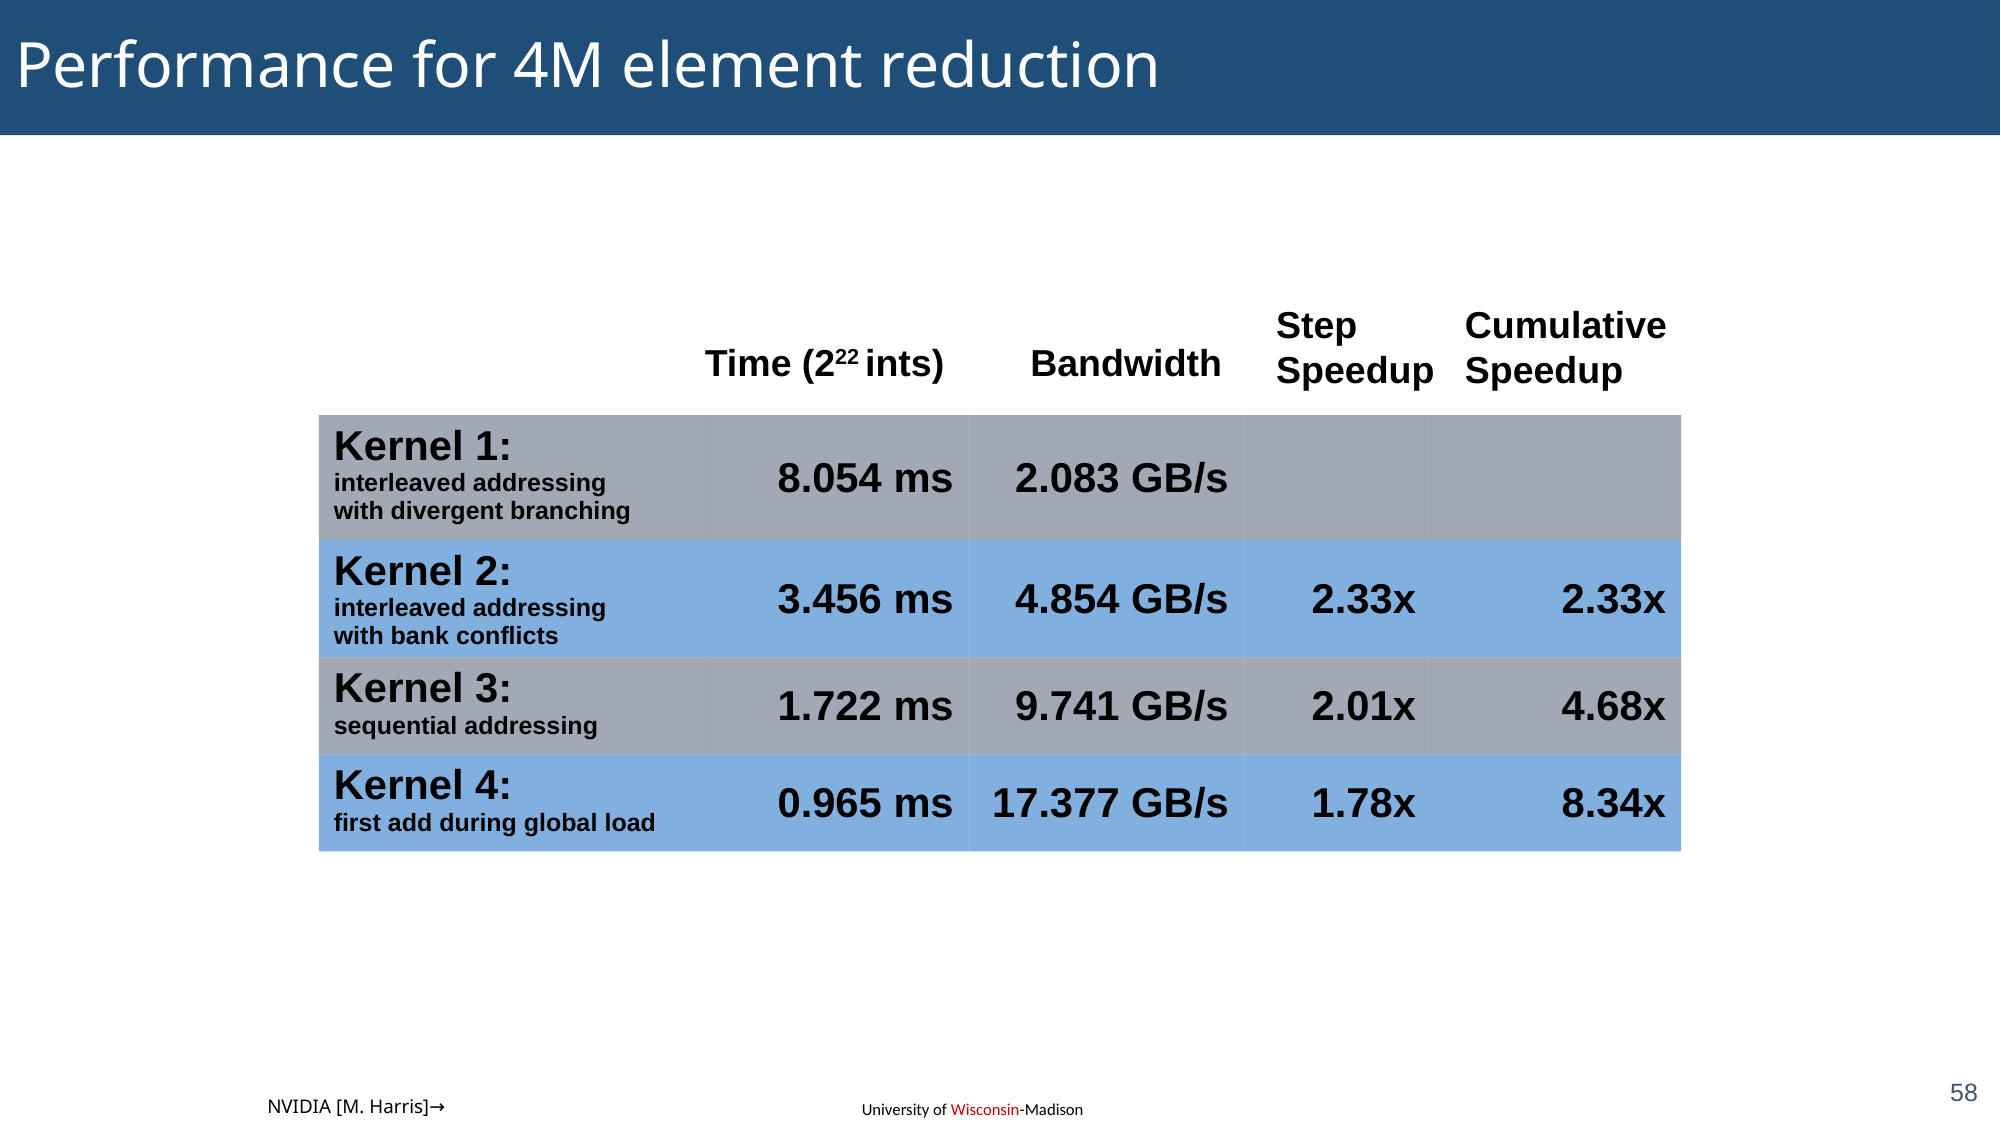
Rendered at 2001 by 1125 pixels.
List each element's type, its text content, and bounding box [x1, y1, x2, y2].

table_cell 17.377 GB/s [969, 754, 1244, 851]
table_cell 2.33x [1244, 540, 1431, 658]
table_header 8.054 ms [706, 415, 969, 540]
slide_number 58 [1879, 1069, 1994, 1114]
text_box Step Speedup [1261, 293, 1450, 399]
table_cell 2.33x [1431, 540, 1681, 658]
table_header [1244, 415, 1431, 540]
table_cell 1.722 ms [706, 658, 969, 754]
table_cell 9.741 GB/s [969, 658, 1244, 754]
table_cell Kernel 3: sequential addressing [319, 658, 706, 754]
table_cell 3.456 ms [706, 540, 969, 658]
table_cell 0.965 ms [706, 754, 969, 851]
table_cell 4.68x [1431, 658, 1681, 754]
table_header 2.083 GB/s [969, 415, 1244, 540]
text_box NVIDIA [M. Harris]→ [252, 1087, 460, 1125]
table_header Kernel 1: interleaved addressing with divergent branching [319, 415, 706, 540]
table_cell Kernel 4: first add during global load [319, 754, 706, 851]
text_box Time (222 ints) [690, 331, 960, 391]
table_cell 4.854 GB/s [969, 540, 1244, 658]
table_cell 1.78x [1244, 754, 1431, 851]
text_box Bandwidth [1015, 331, 1238, 391]
table_cell Kernel 2: interleaved addressing with bank conflicts [319, 540, 706, 658]
title Performance for 4M element reduction [0, 0, 2000, 136]
table_cell 2.01x [1244, 658, 1431, 754]
table_cell 8.34x [1431, 754, 1681, 851]
text_box Cumulative Speedup [1450, 293, 1682, 399]
table_header [1431, 415, 1681, 540]
